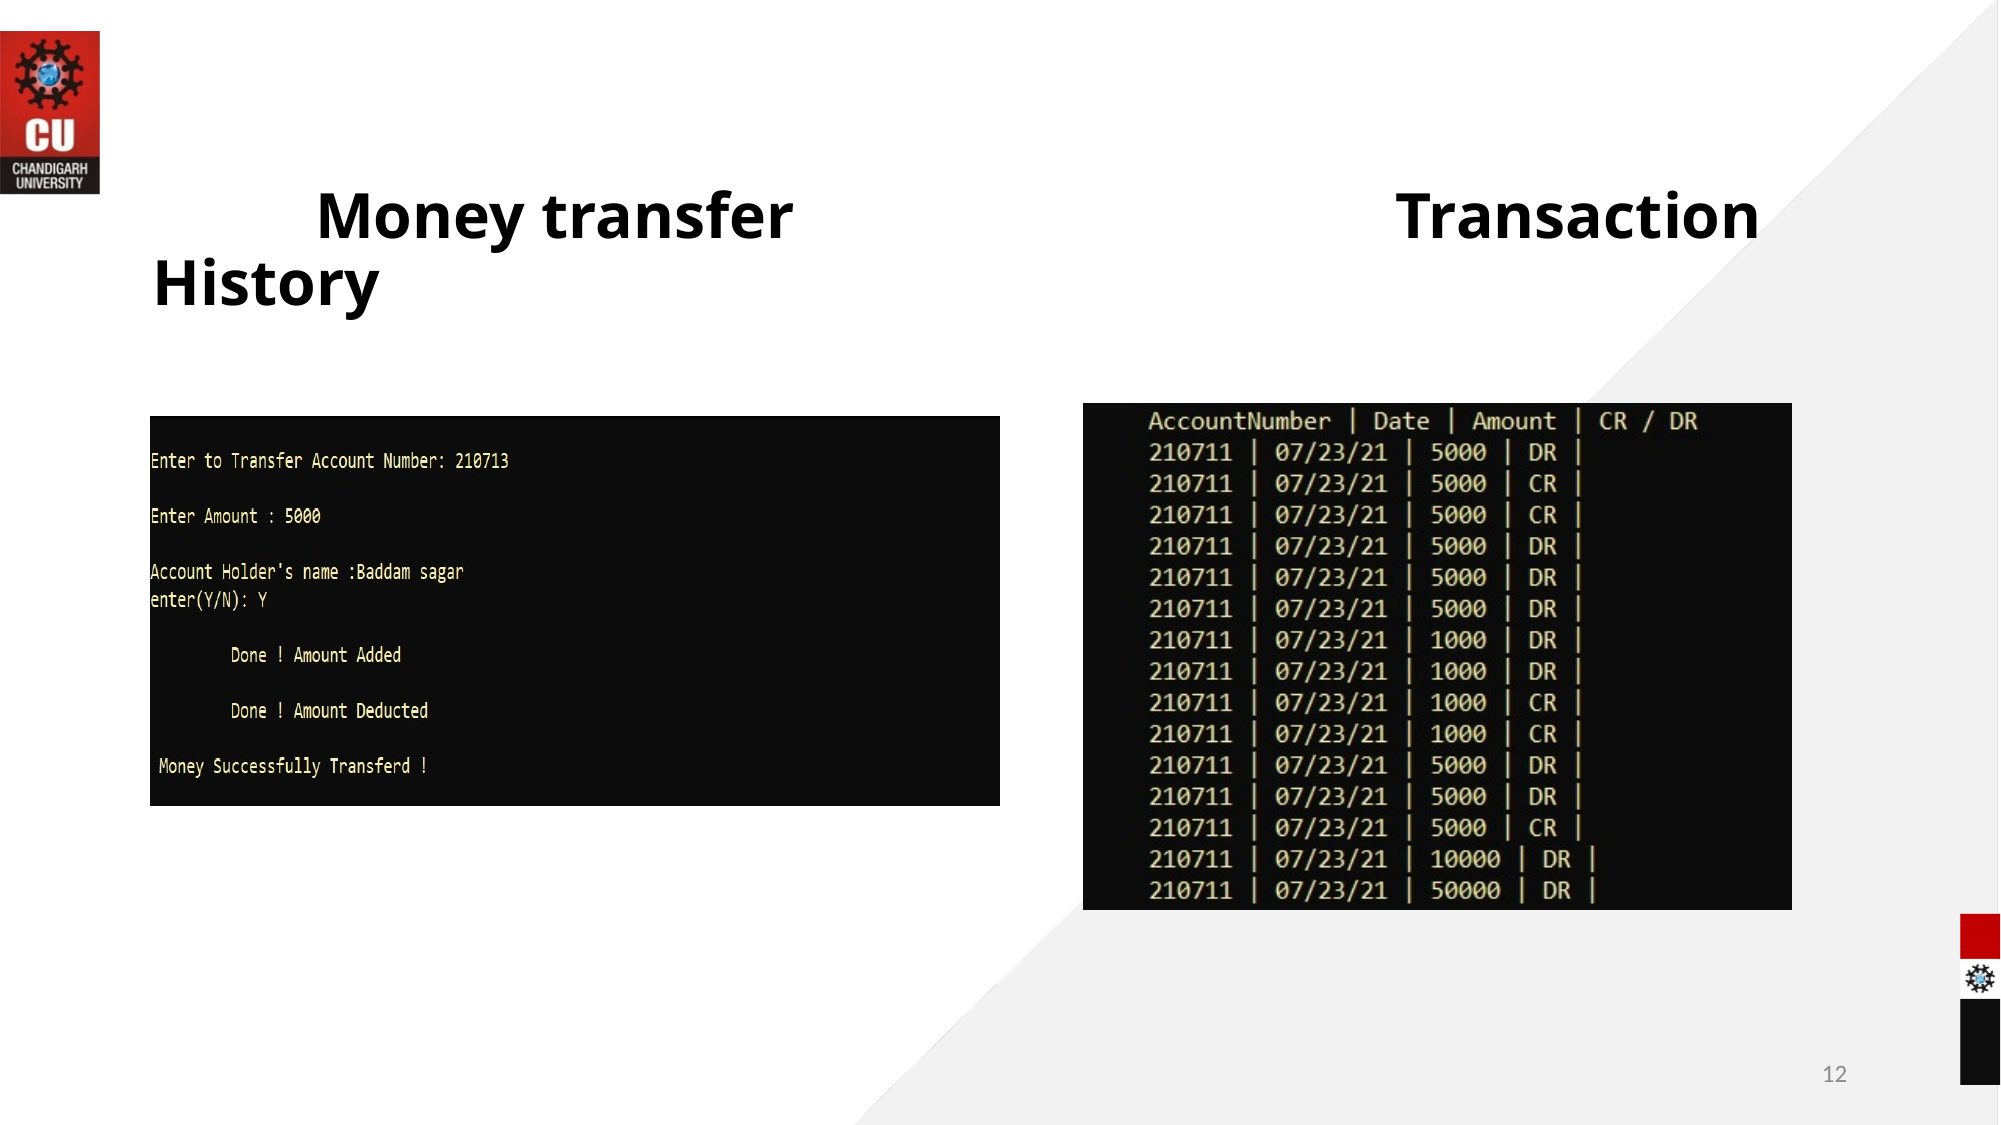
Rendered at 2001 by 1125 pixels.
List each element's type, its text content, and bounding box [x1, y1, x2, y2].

slide_number 12 [1412, 1042, 1863, 1103]
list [1083, 403, 1792, 910]
picture [0, 0, 2001, 1125]
title Money transfer Transaction History [137, 143, 1863, 361]
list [149, 416, 1000, 806]
